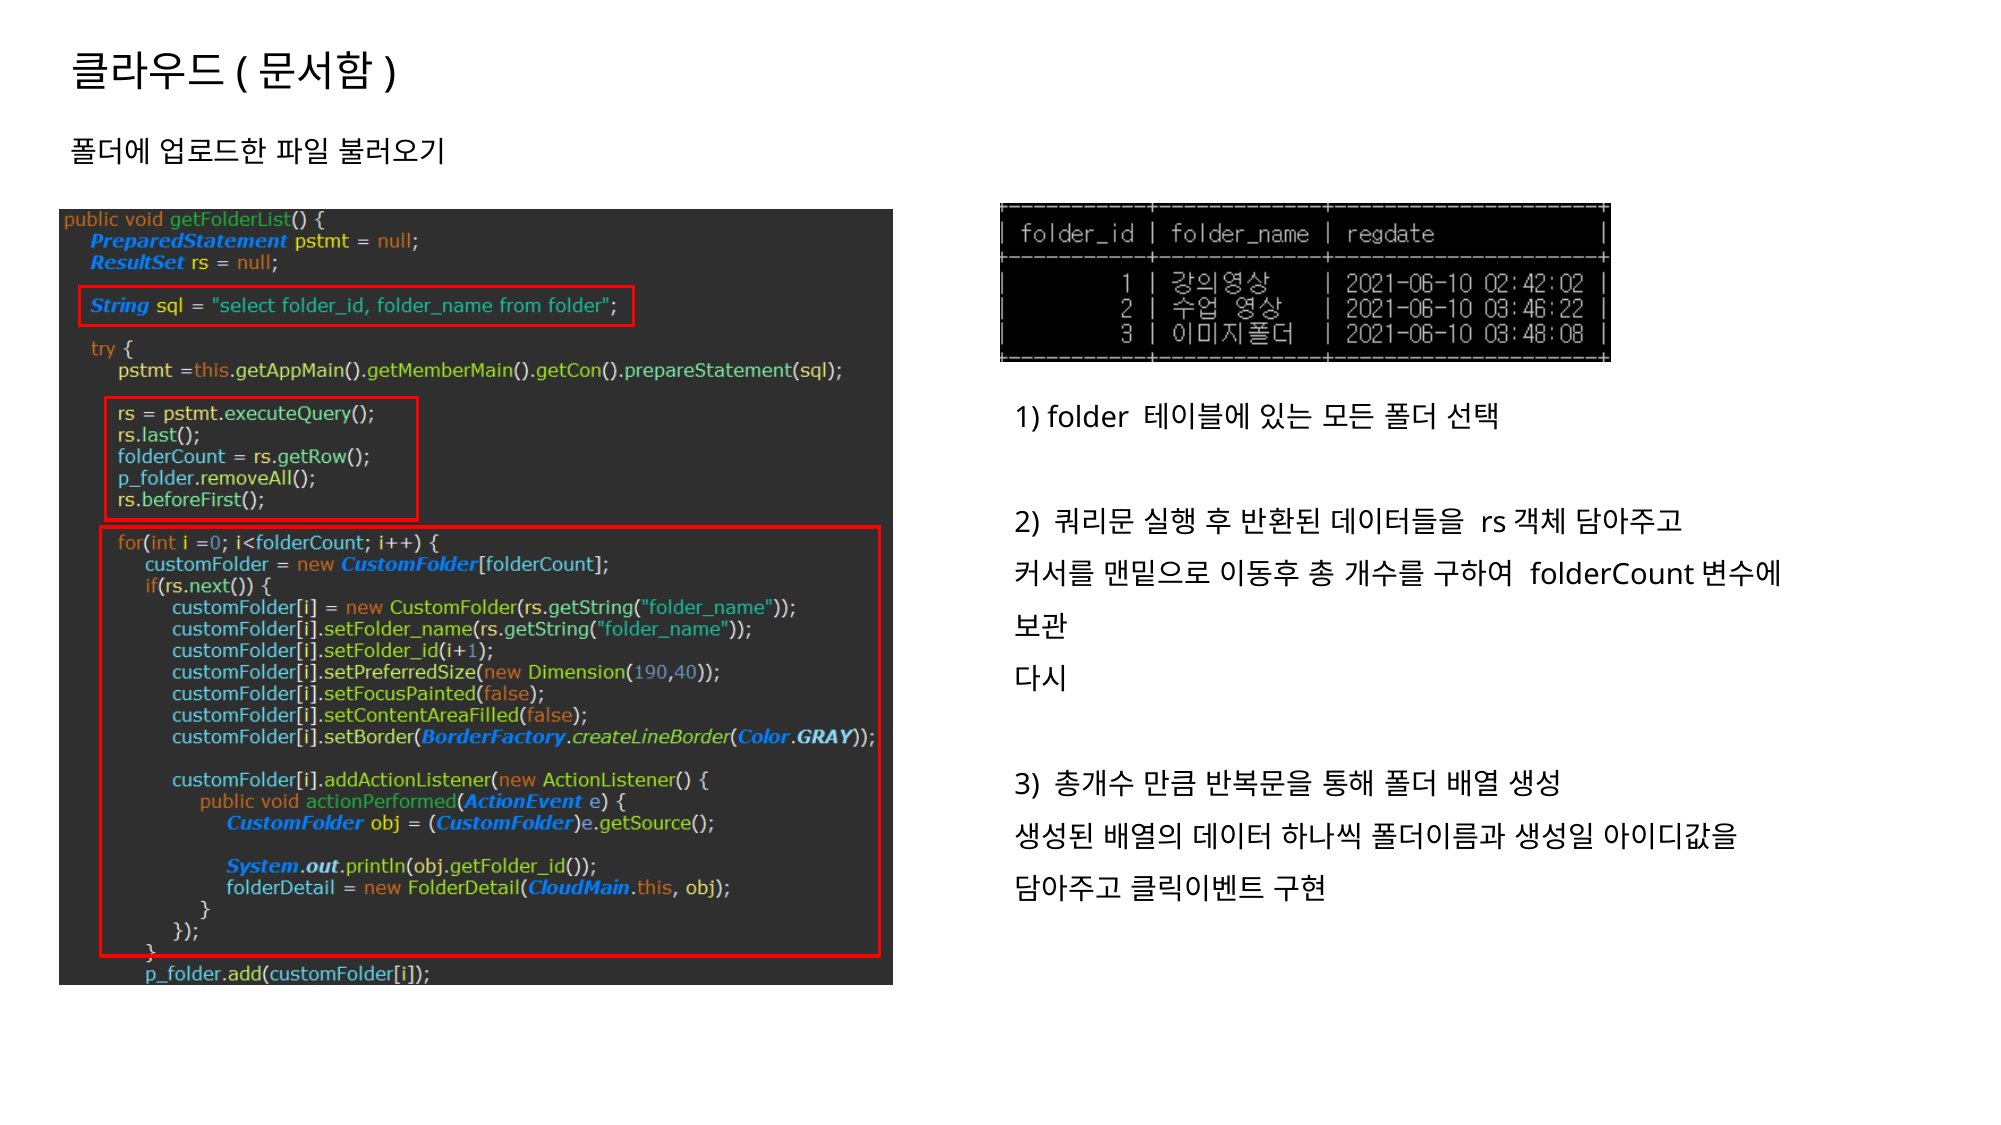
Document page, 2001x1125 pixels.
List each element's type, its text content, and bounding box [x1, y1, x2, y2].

text_box 클라우드(문서함) [57, 29, 567, 107]
picture [59, 209, 893, 985]
text_box 1) folder 테이블에 있는 모든 폴더 선택 2) 쿼리문 실행 후 반환된 데이터들을 rs객체 담아주고 커서를 맨밑으로 이동후 총 개수를 구하여 folderCount변수에 보관 다시 3) 총개수 만큼 반복문을 통해 폴더 배열 생성 생성된 배열의 데이터 하나씩 폴더이름과 생성일 아이디값을 담아주고 클릭이벤트 구현 [999, 373, 1853, 966]
text_box 폴더에 업로드한 파일 불러오기 [56, 107, 909, 228]
picture [1000, 203, 1611, 362]
